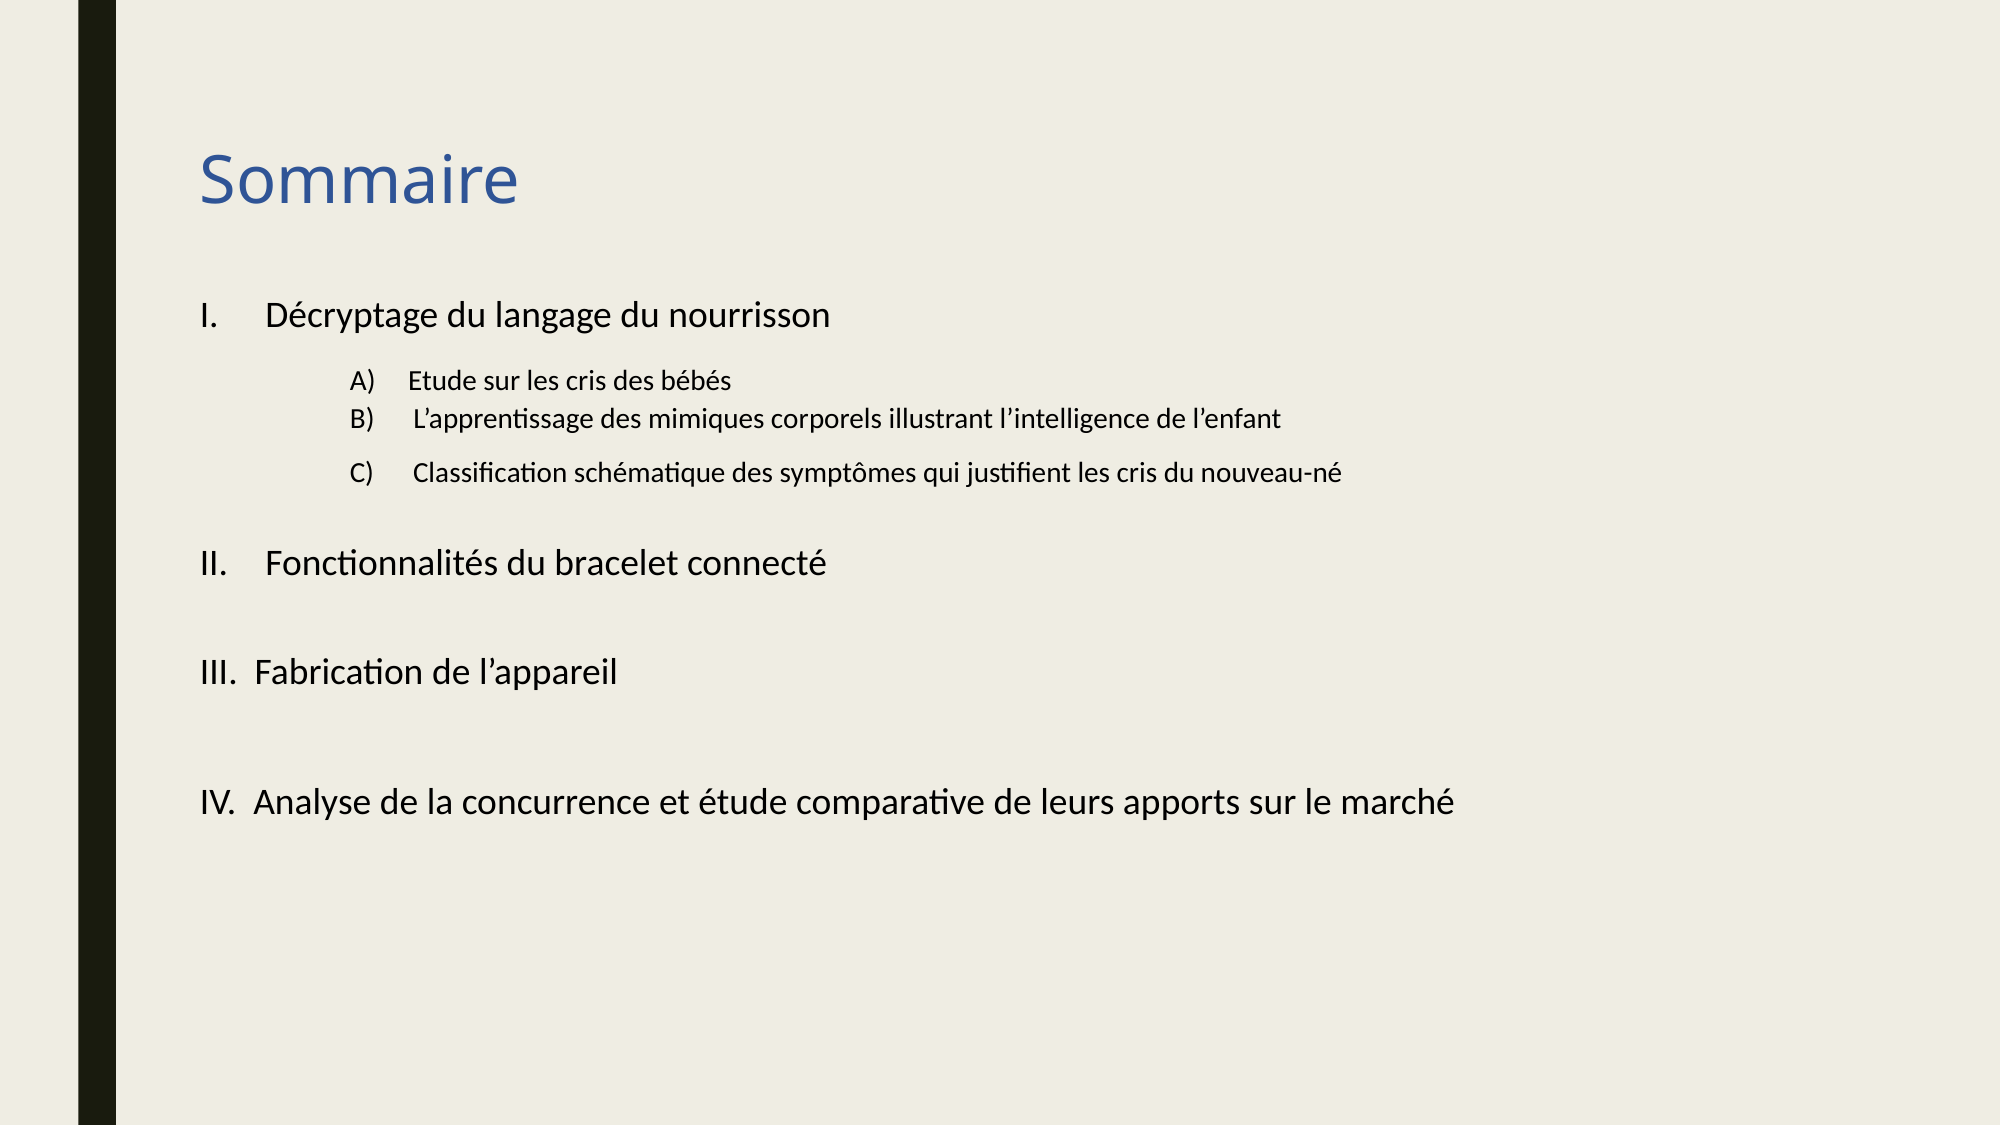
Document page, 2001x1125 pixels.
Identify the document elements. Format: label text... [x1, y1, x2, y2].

text_box Sommaire Décryptage du langage du nourrisson A) Etude sur les cris des bébés B) L’apprentissage des mimiques corporels illustrant l’intelligence de l’enfant C) Classification schématique des symptômes qui justifient les cris du nouveau-né Fonctionnalités du bracelet connecté III. Fabrication de l’appareil IV. Analyse de la concurrence et étude comparative de leurs apports sur le marché [185, 124, 1508, 830]
